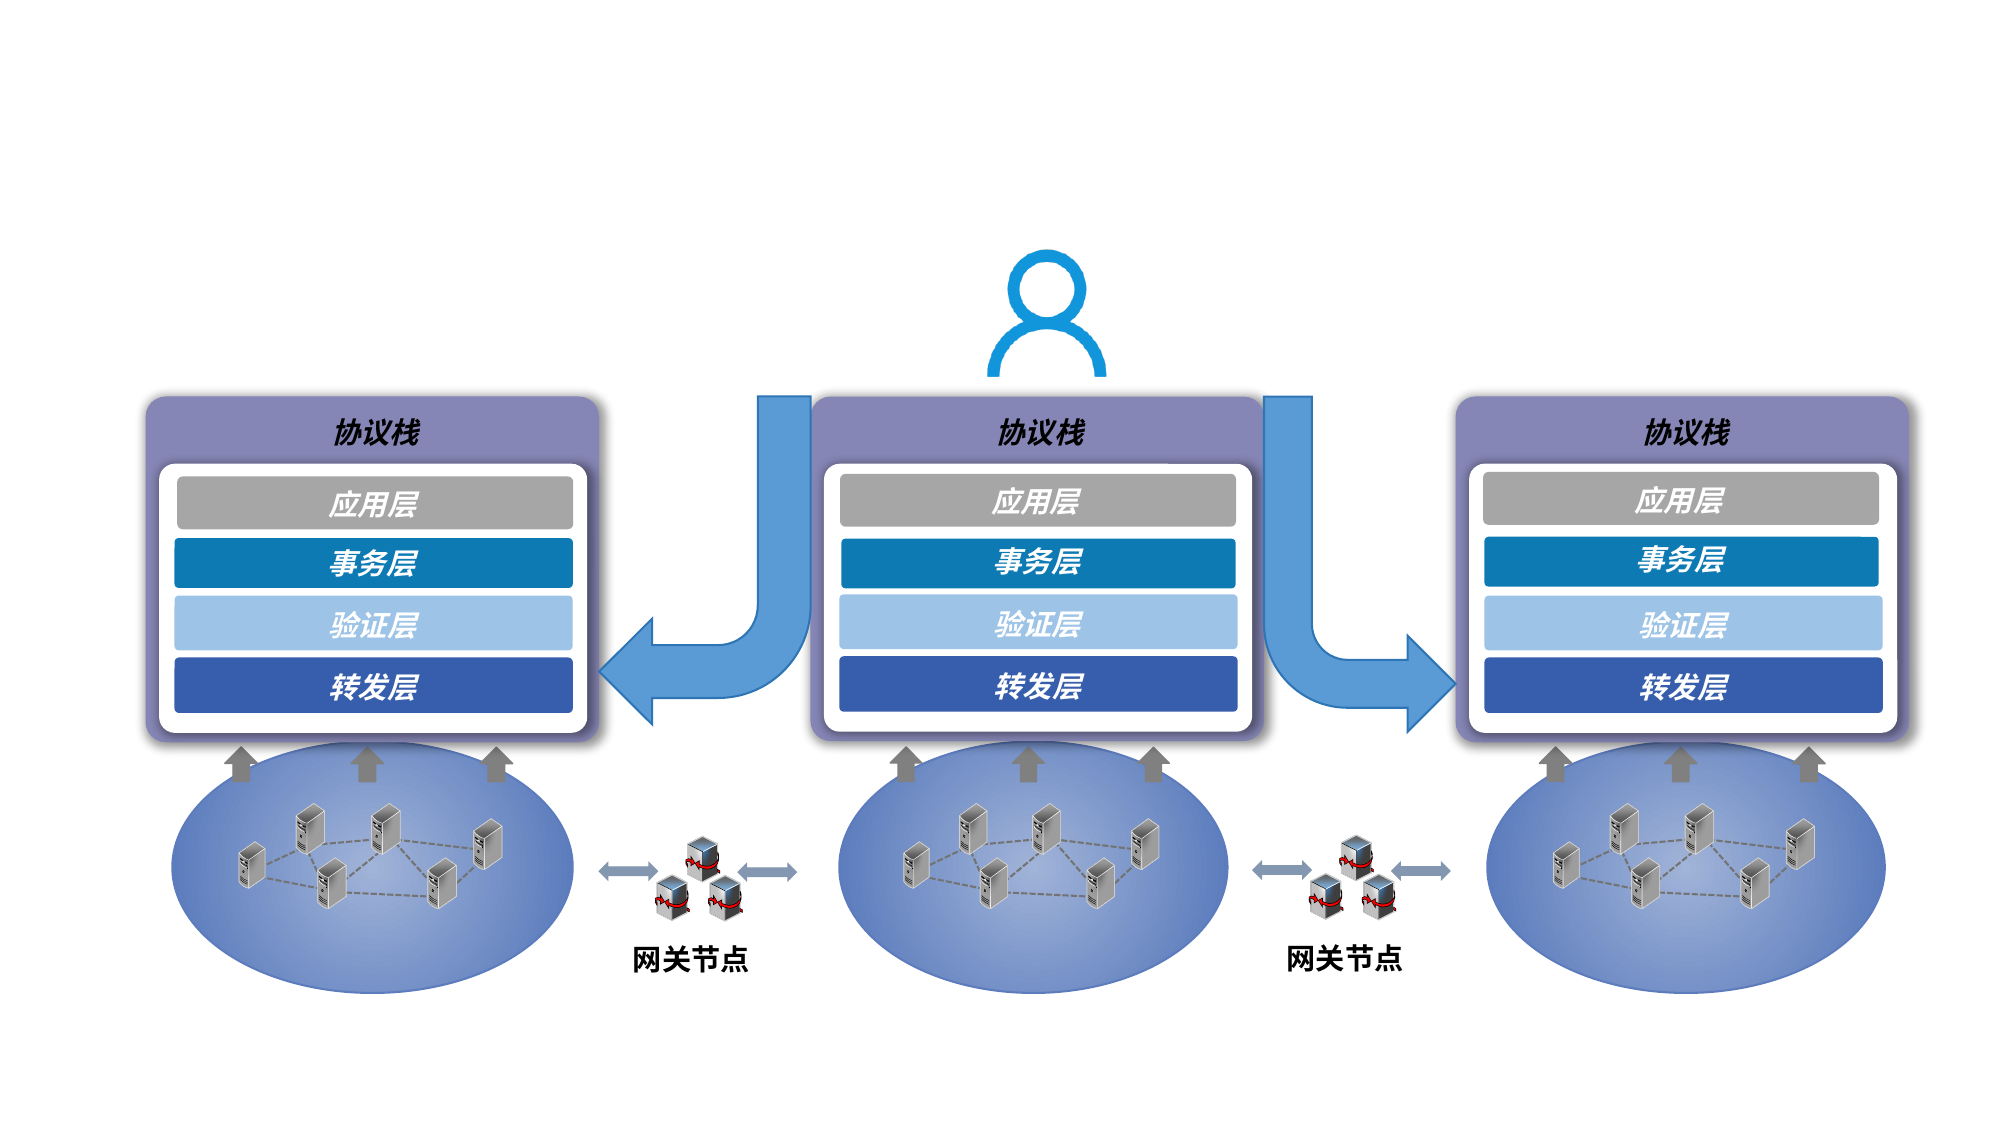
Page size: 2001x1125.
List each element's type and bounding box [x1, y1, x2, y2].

text_box [1487, 743, 1885, 993]
text_box [494, 834, 889, 985]
picture [965, 231, 1128, 395]
text_box [145, 396, 600, 743]
text_box [810, 396, 1264, 742]
text_box [839, 742, 1228, 993]
text_box [1262, 395, 1455, 735]
text_box [600, 395, 812, 727]
text_box [1148, 833, 1543, 984]
text_box [1455, 396, 1910, 743]
text_box [172, 743, 573, 993]
